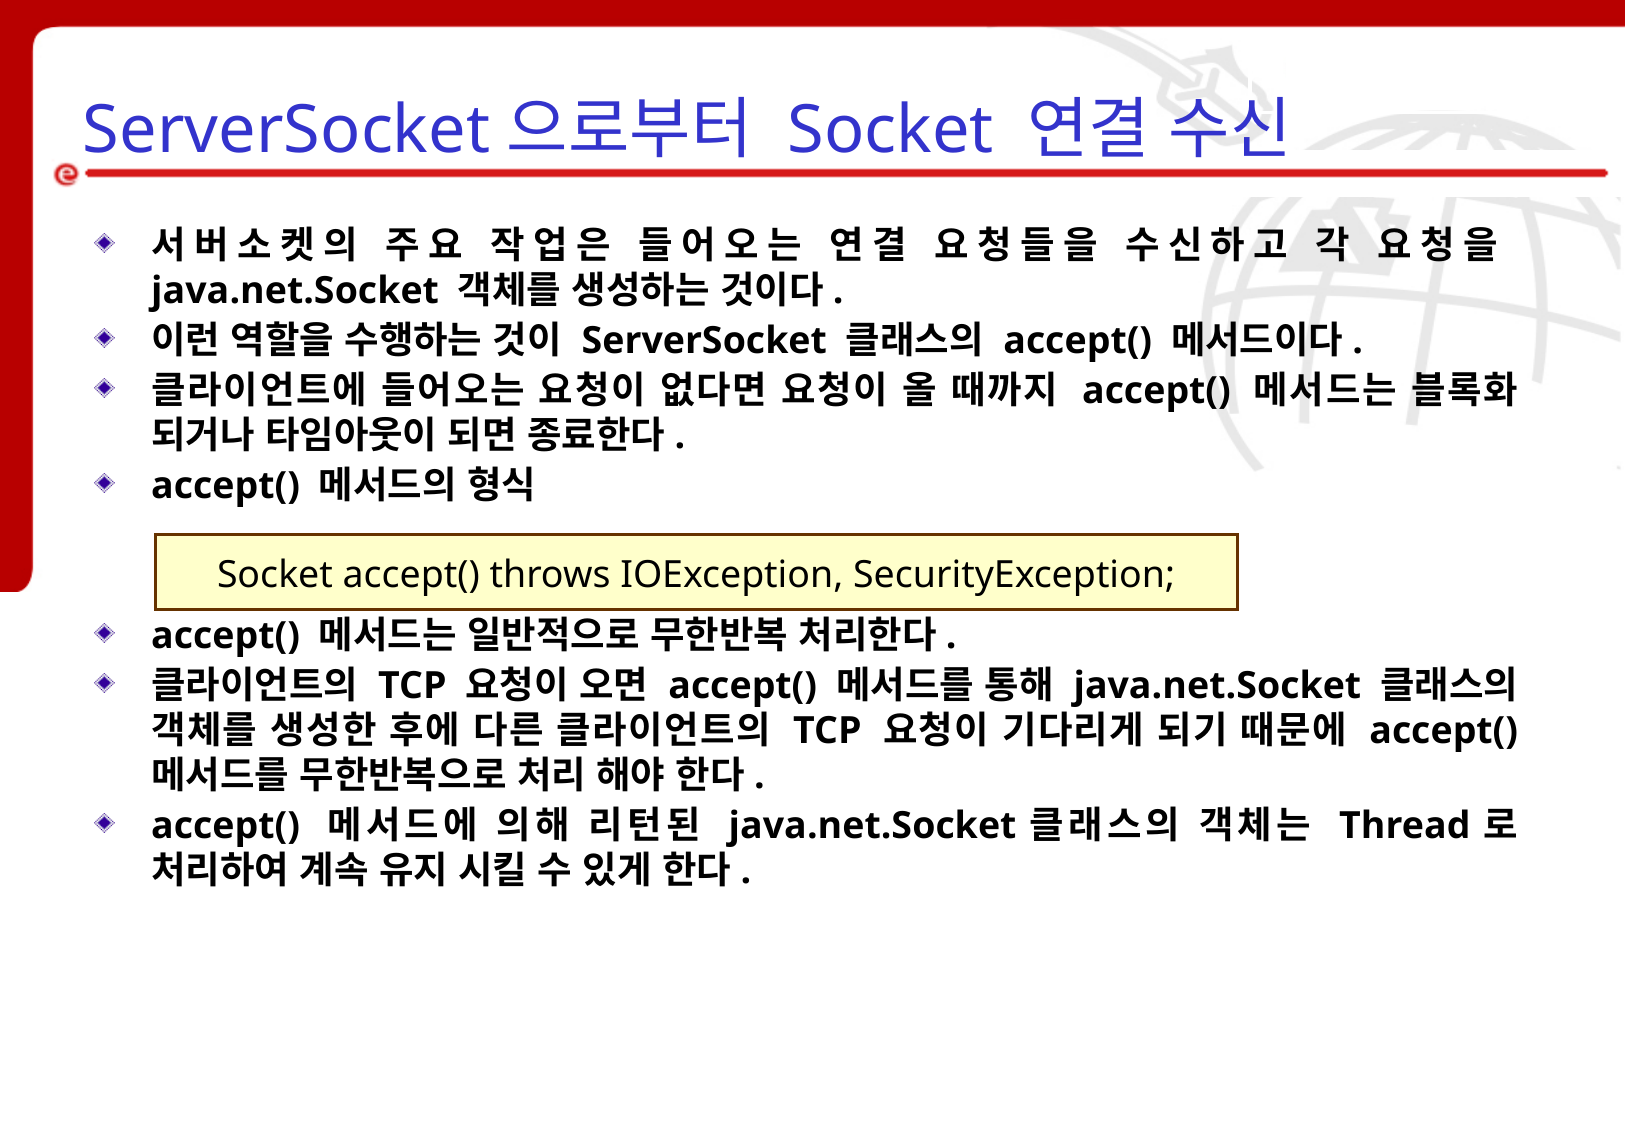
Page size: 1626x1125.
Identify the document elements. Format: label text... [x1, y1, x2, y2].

picture [94, 233, 115, 253]
picture [94, 473, 115, 493]
picture [94, 623, 115, 643]
picture [0, 0, 1625, 592]
picture [94, 813, 115, 833]
picture [94, 673, 115, 693]
picture [94, 328, 115, 348]
text_box 서버소켓의 주요 작업은 들어오는 연결 요청들을 수신하고 각 요청을 java.net.Socket 객체를 생성하는 것이다. 이런 역할을 수행하는 것이 ServerSocket 클래스의 accept() 메서드이다. 클라이언트에 들어오는 요청이 없다면 요청이 올 때까지 accept() 메서드는 블록화 되거나 타임아웃이 되면 종료한다. accept() 메서드의 형식 accept() 메서드는 일반적으로 무한반복 처리한다. 클라이언트의 TCP 요청이 오면 accept() 메서드를 통해 java.net.Socket 클래스의 객체를 생성한 후에 다른 클라이언트의 TCP 요청이 기다리게 되기 때문에 accept() 메서드를 무한반복으로 처리 해야 한다. accept() 메서드에 의해 리턴된 java.net.Socket클래스의 객체는 Thread로 처리하여 계속 유지 시킬 수 있게 한다. [80, 213, 1534, 976]
picture [94, 378, 115, 398]
text_box ServerSocket으로부터 Socket 연결 수신 [68, 78, 1388, 147]
text_box Socket accept() throws IOException, SecurityException; [155, 534, 1238, 610]
